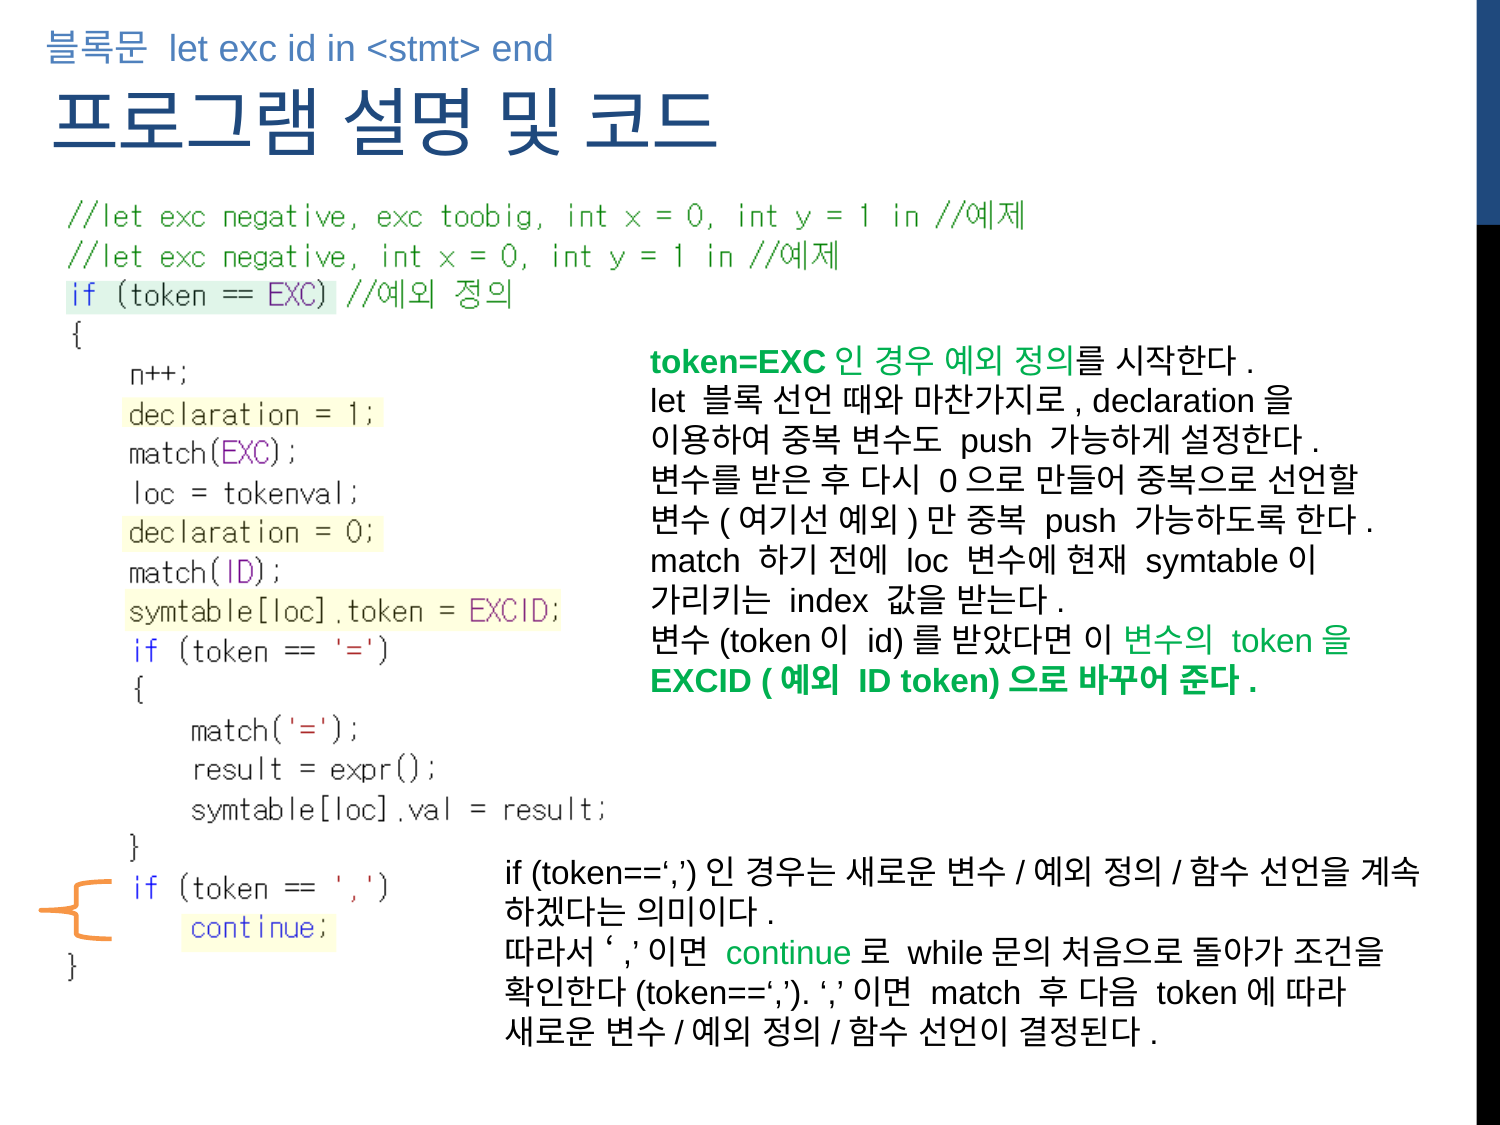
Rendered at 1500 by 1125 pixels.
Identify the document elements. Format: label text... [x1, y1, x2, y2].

text_box if (token==‘,’)인 경우는 새로운 변수/예외 정의/함수 선언을 계속 하겠다는 의미이다. 따라서 ‘,’이면 continue로 while문의 처음으로 돌아가 조건을 확인한다(token==‘,’). ‘,’이면 match 후 다음 token에 따라 새로운 변수/예외 정의/함수 선언이 결정된다. [490, 843, 1448, 1059]
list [19, 199, 1057, 990]
text_box 블록문 let exc id in <stmt> end [30, 16, 1414, 76]
text_box 프로그램 설명 및 코드 [35, 42, 1465, 174]
text_box token=EXC인 경우 예외 정의를 시작한다. let 블록 선언 때와 마찬가지로, declaration을 이용하여 중복 변수도 push 가능하게 설정한다. 변수를 받은 후 다시 0으로 만들어 중복으로 선언할 변수(여기선 예외)만 중복 push 가능하도록 한다. match 하기 전에 loc 변수에 현재 symtable이 가리키는 index 값을 받는다. 변수(token이 id)를 받았다면 이 변수의 token을 EXCID (예외 ID token)으로 바꾸어 준다. [1066, 332, 1415, 707]
